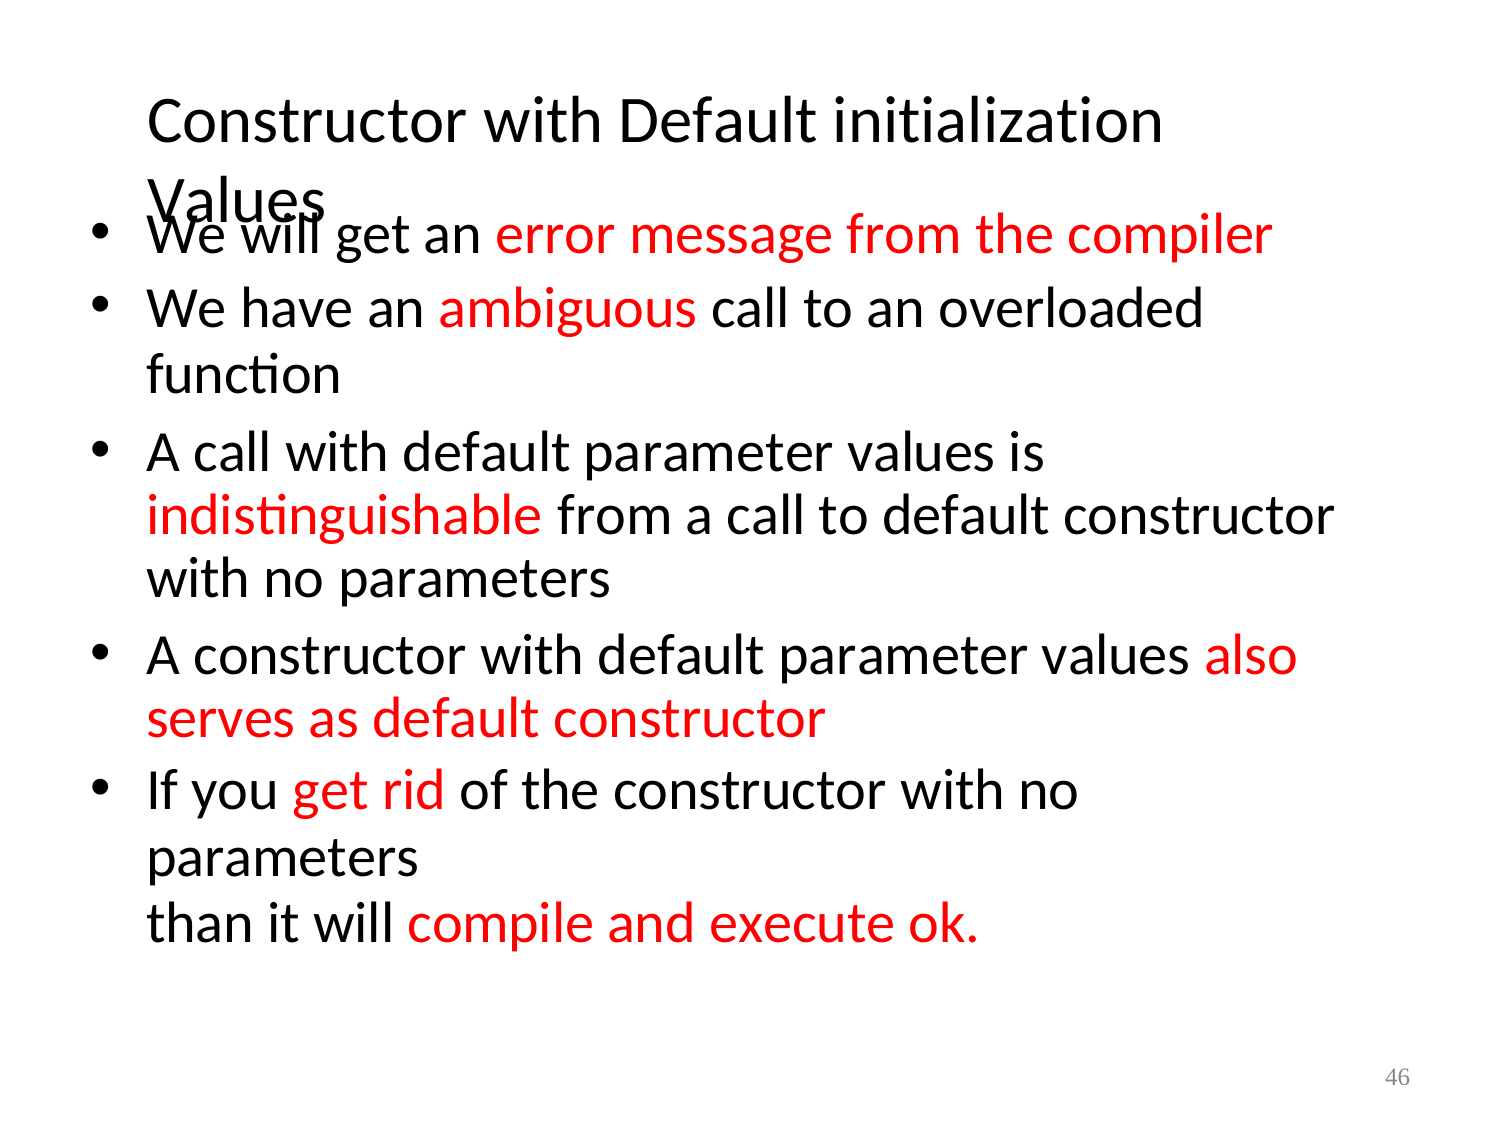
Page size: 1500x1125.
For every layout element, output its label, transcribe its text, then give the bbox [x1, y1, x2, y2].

text_box Constructor with Default initialization Values [144, 76, 1355, 195]
slide_number 46 [1380, 1059, 1415, 1125]
text_box We will get an error message from the compiler We have an ambiguous call to an overloaded function A call with default parameter values is indistinguishable from a call to default constructor with no parameters A constructor with default parameter values also serves as default constructor If you get rid of the constructor with no parameters than it will compile and execute ok. [87, 195, 1365, 955]
